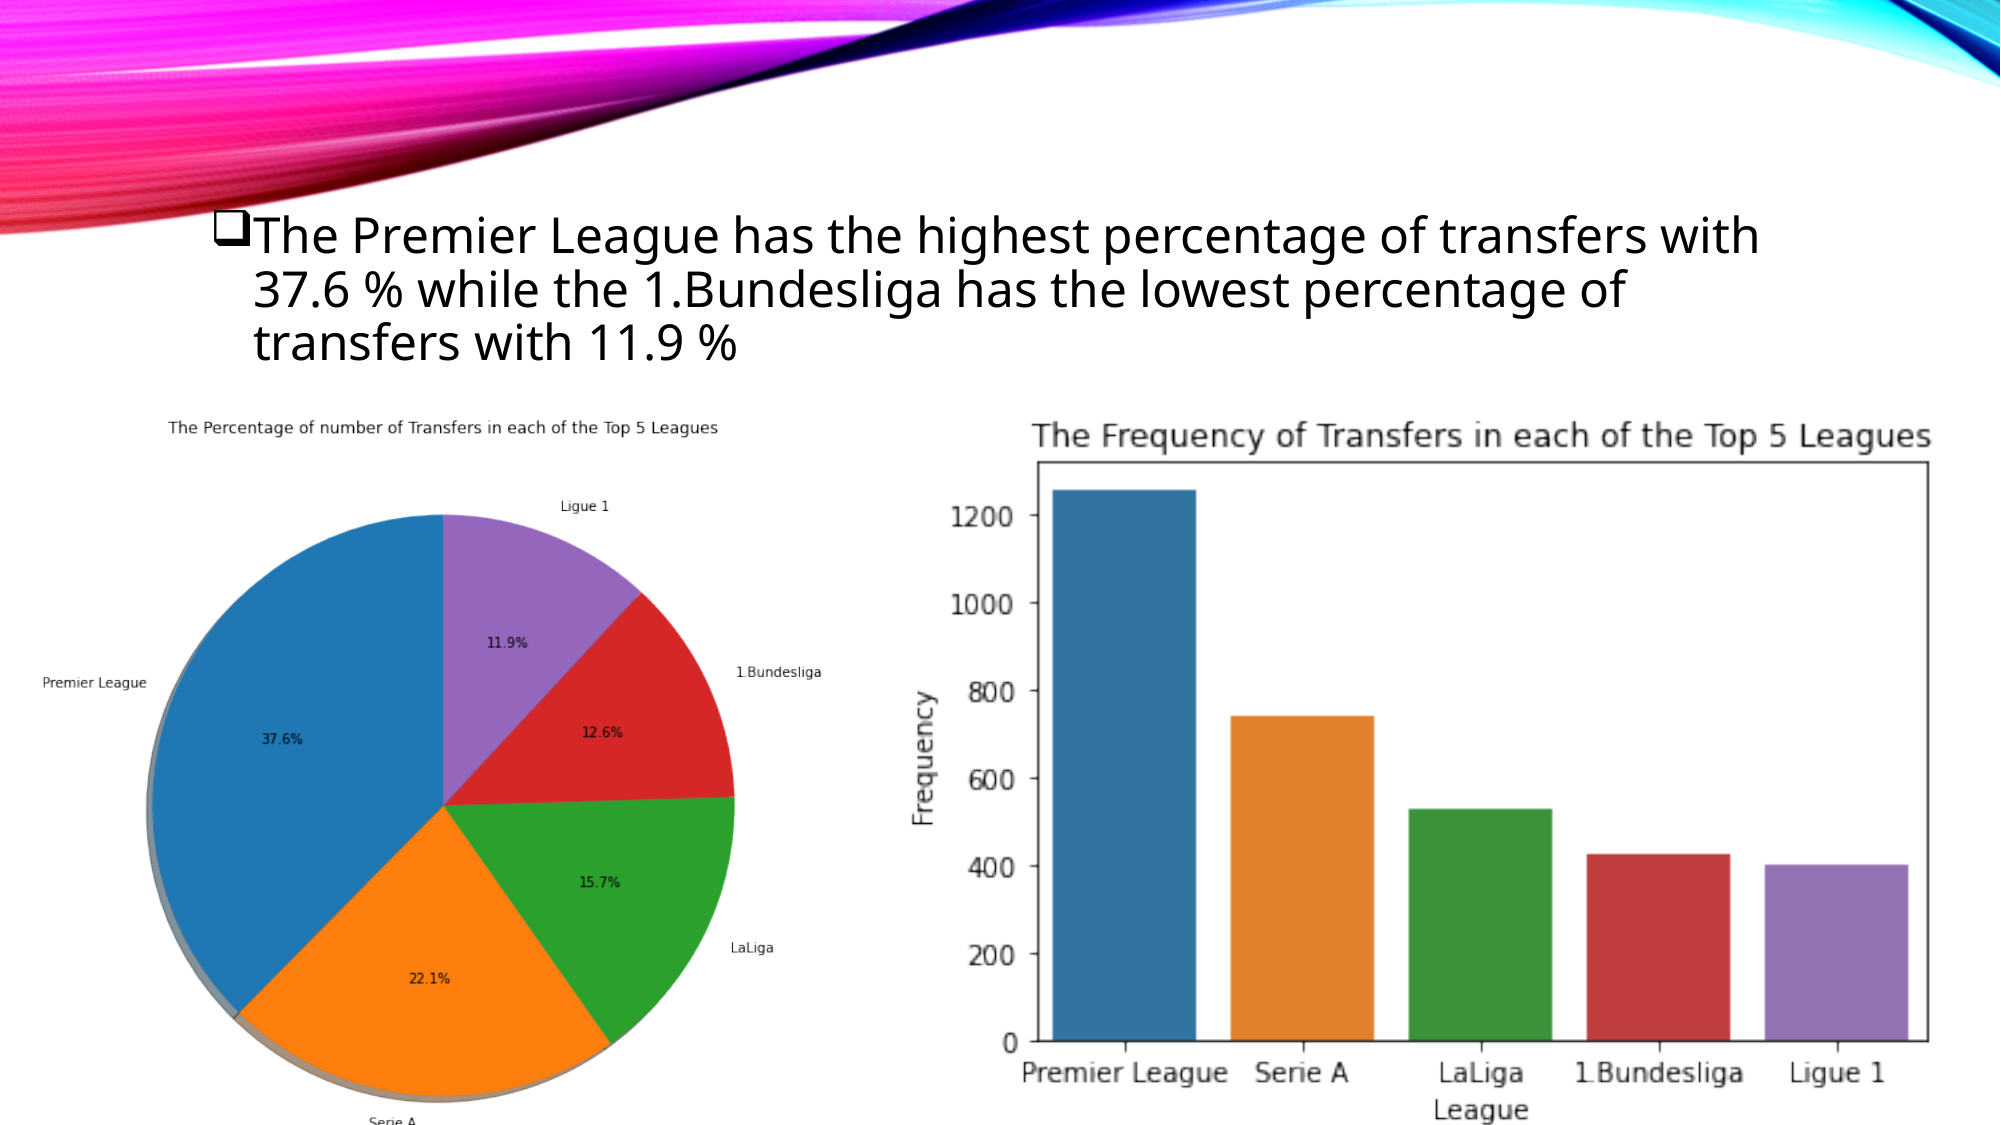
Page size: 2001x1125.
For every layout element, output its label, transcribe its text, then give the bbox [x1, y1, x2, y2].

picture [1910, 0, 2000, 45]
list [894, 403, 1949, 1125]
picture [0, 0, 2000, 237]
picture [1890, 0, 2000, 75]
list The Premier League has the highest percentage of transfers with 37.6 % while the 1.Bundesliga has the lowest percentage of transfers with 11.9 % [195, 203, 1846, 381]
picture [33, 410, 831, 1125]
